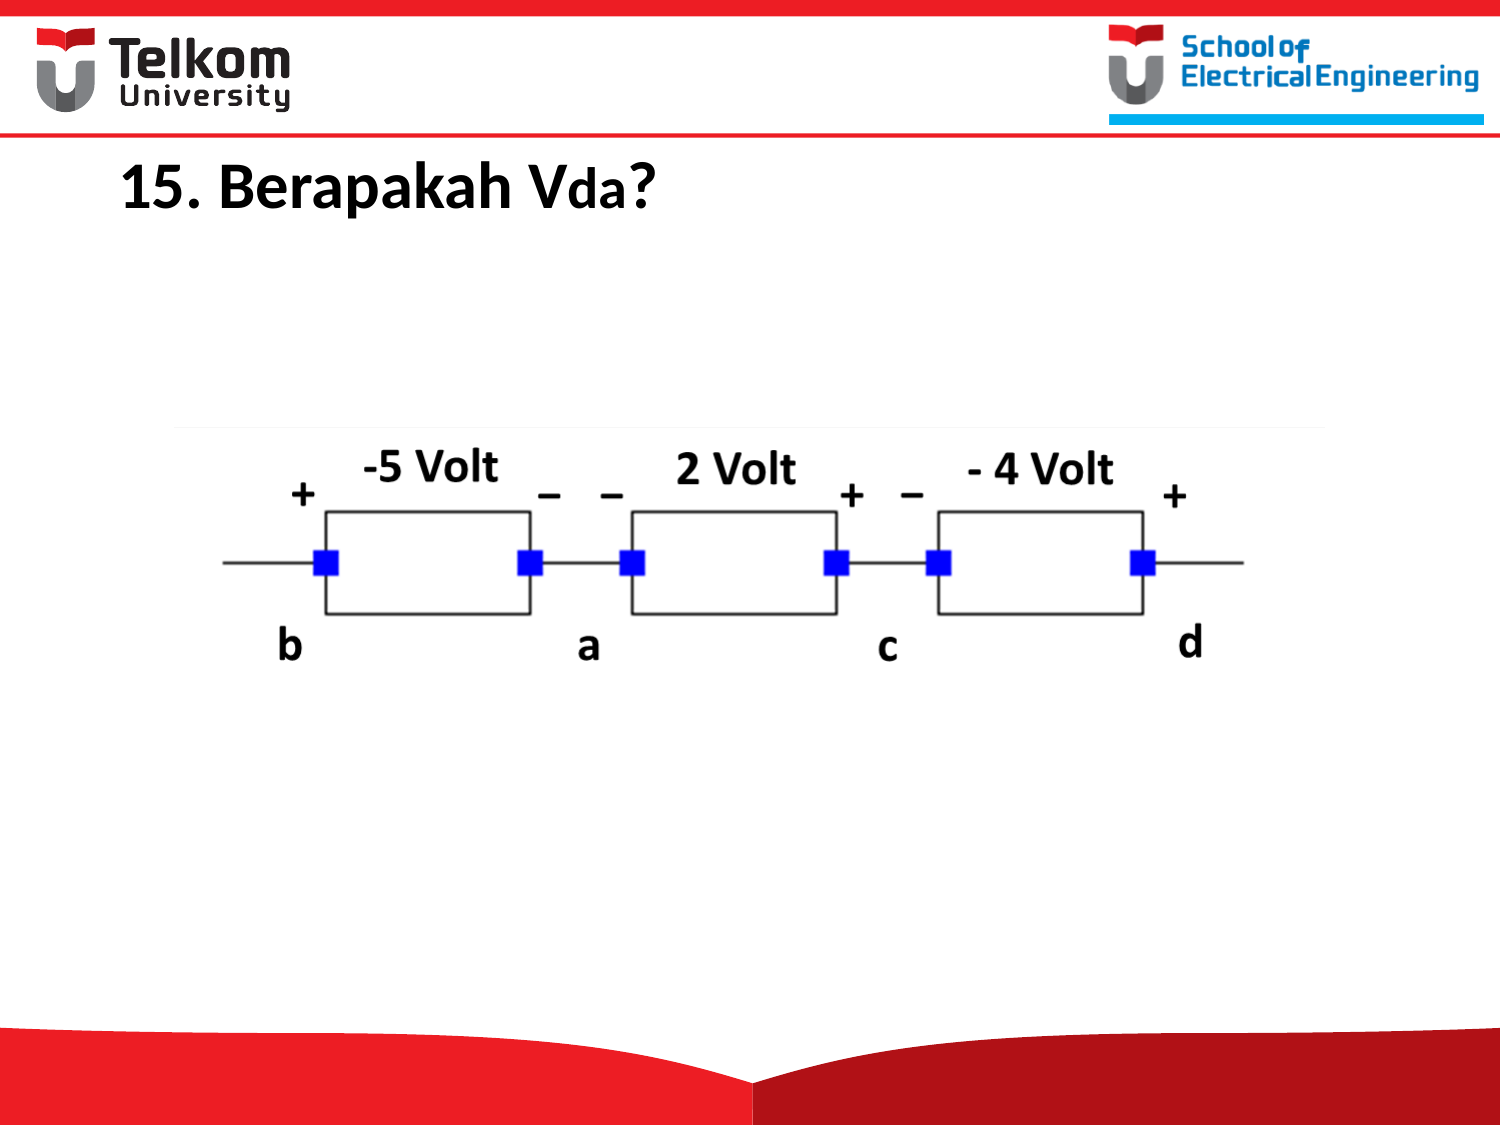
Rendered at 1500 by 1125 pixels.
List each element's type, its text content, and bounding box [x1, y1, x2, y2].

title 15. Berapakah Vda? [102, 148, 1398, 225]
picture [1100, 24, 1484, 125]
picture [174, 419, 1325, 706]
